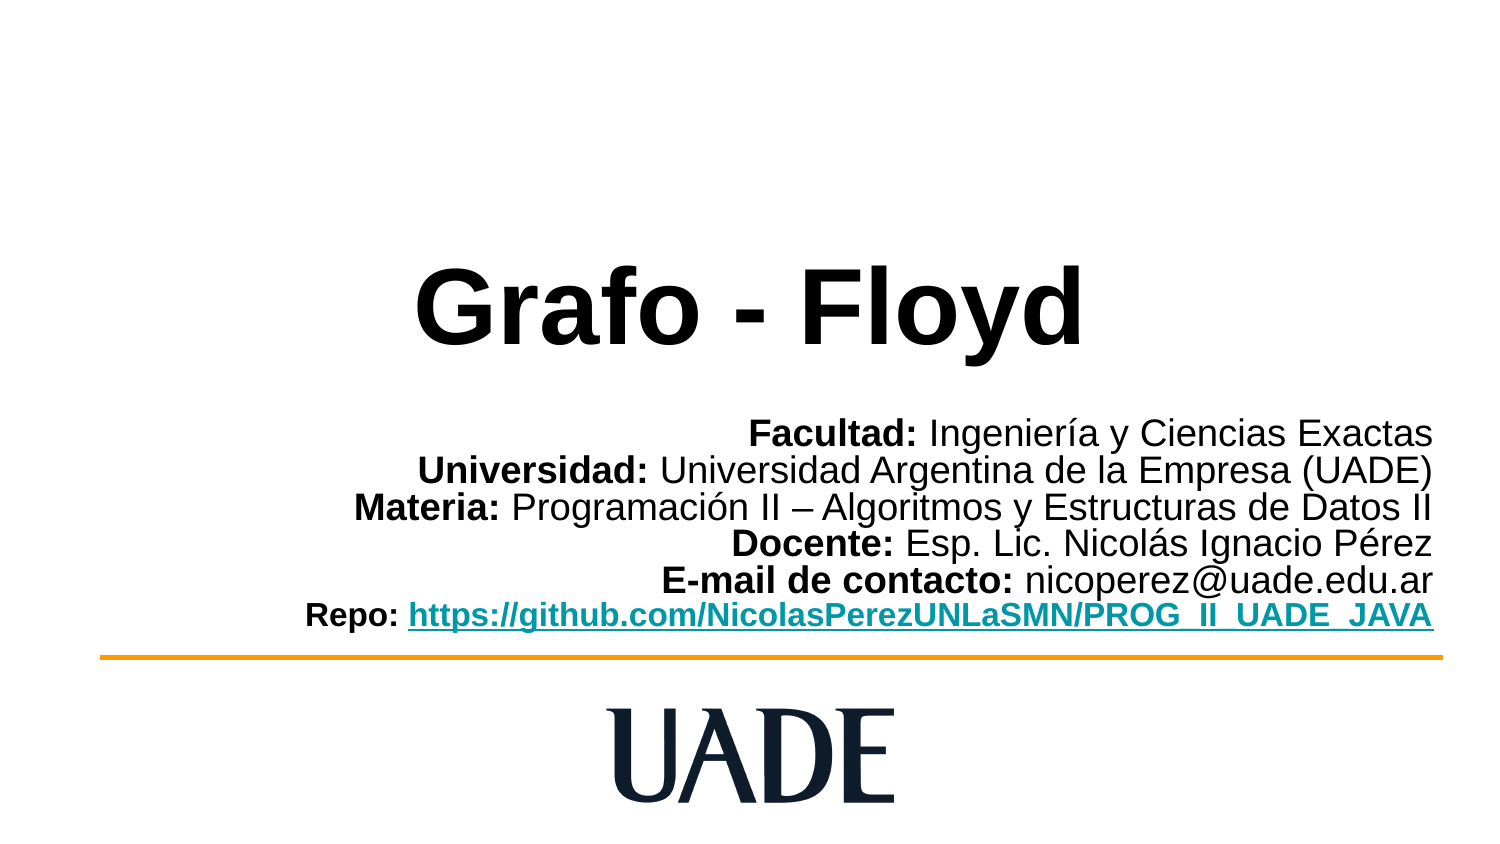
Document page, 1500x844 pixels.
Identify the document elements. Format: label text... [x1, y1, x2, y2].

subtitle Facultad: Ingeniería y Ciencias Exactas Universidad: Universidad Argentina de la Empresa (UADE) Materia: Programación II – Algoritmos y Estructuras de Datos II Docente: Esp. Lic. Nicolás Ignacio Pérez E-mail de contacto: nicoperez@uade.edu.ar Repo: https://github.com/NicolasPerezUNLaSMN/PROG_II_UADE_JAVA [51, 402, 1449, 575]
picture [598, 700, 902, 809]
title Grafo - Floyd [51, 122, 1449, 382]
